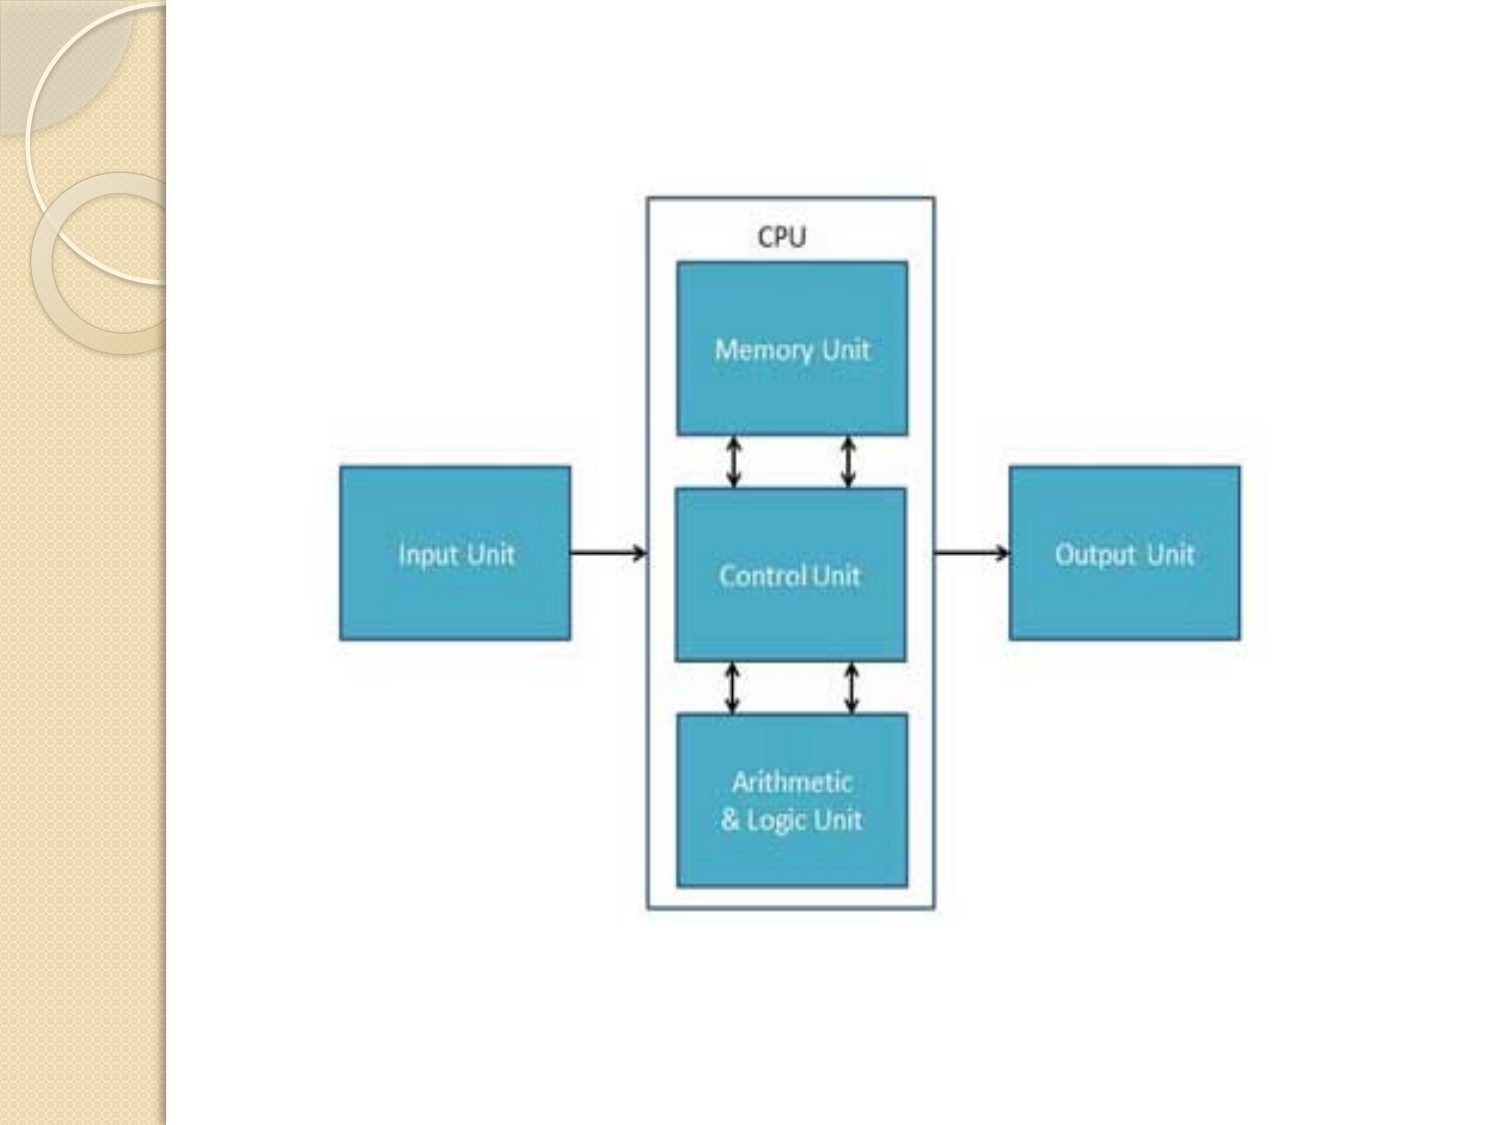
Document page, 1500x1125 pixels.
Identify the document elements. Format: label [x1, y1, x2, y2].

list [249, 162, 1376, 963]
